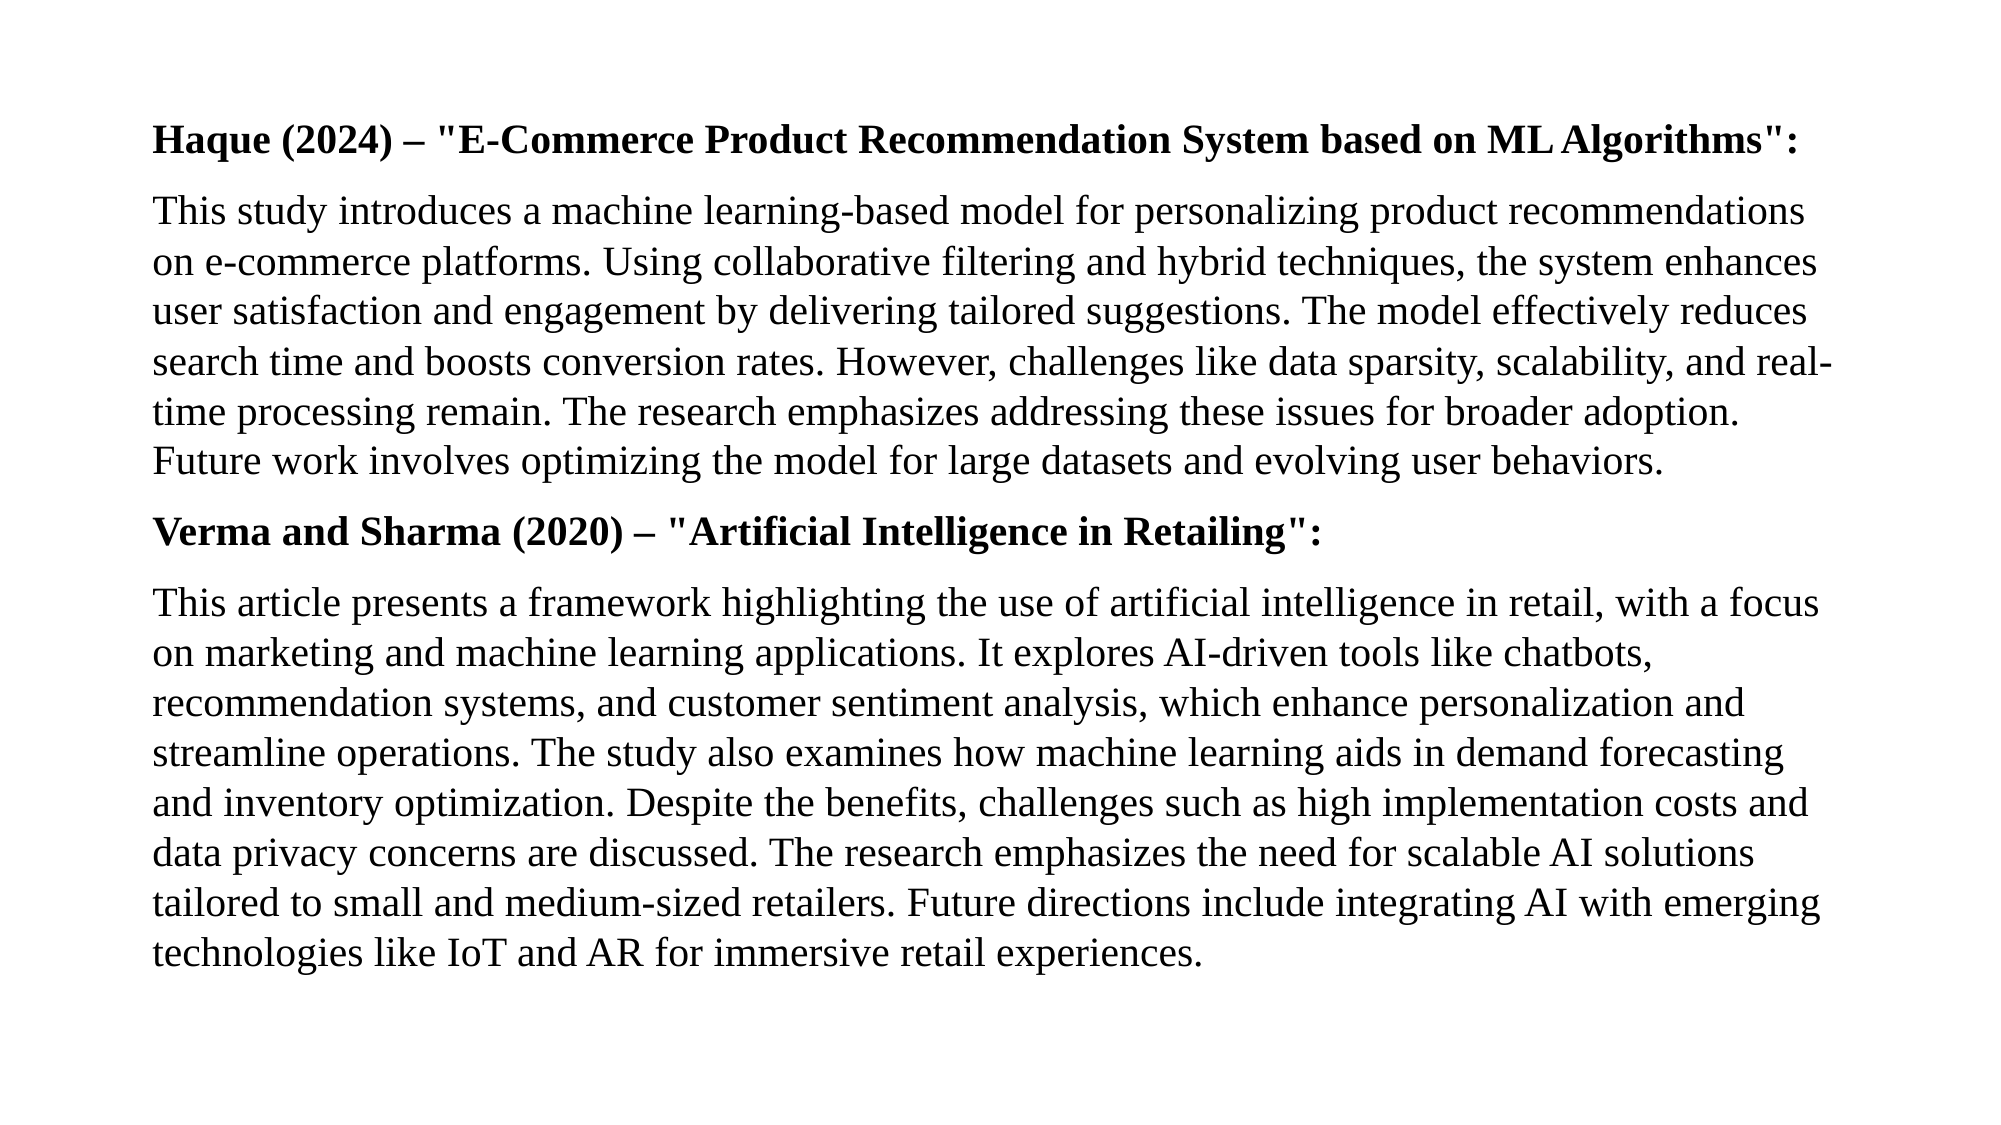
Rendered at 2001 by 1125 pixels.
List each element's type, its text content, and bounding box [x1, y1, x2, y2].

list Haque (2024) – "E-Commerce Product Recommendation System based on ML Algorithms": This study introduces a machine learning-based model for personalizing product recommendations on e-commerce platforms. Using collaborative filtering and hybrid techniques, the system enhances user satisfaction and engagement by delivering tailored suggestions. The model effectively reduces search time and boosts conversion rates. However, challenges like data sparsity, scalability, and real-time processing remain. The research emphasizes addressing these issues for broader adoption. Future work involves optimizing the model for large datasets and evolving user behaviors. Verma and Sharma (2020) – "Artificial Intelligence in Retailing": This article presents a framework highlighting the use of artificial intelligence in retail, with a focus on marketing and machine learning applications. It explores AI-driven tools like chatbots, recommendation systems, and customer sentiment analysis, which enhance personalization and streamline operations. The study also examines how machine learning aids in demand forecasting and inventory optimization. Despite the benefits, challenges such as high implementation costs and data privacy concerns are discussed. The research emphasizes the need for scalable AI solutions tailored to small and medium-sized retailers. Future directions include integrating AI with emerging technologies like IoT and AR for immersive retail experiences. [137, 104, 1863, 1014]
